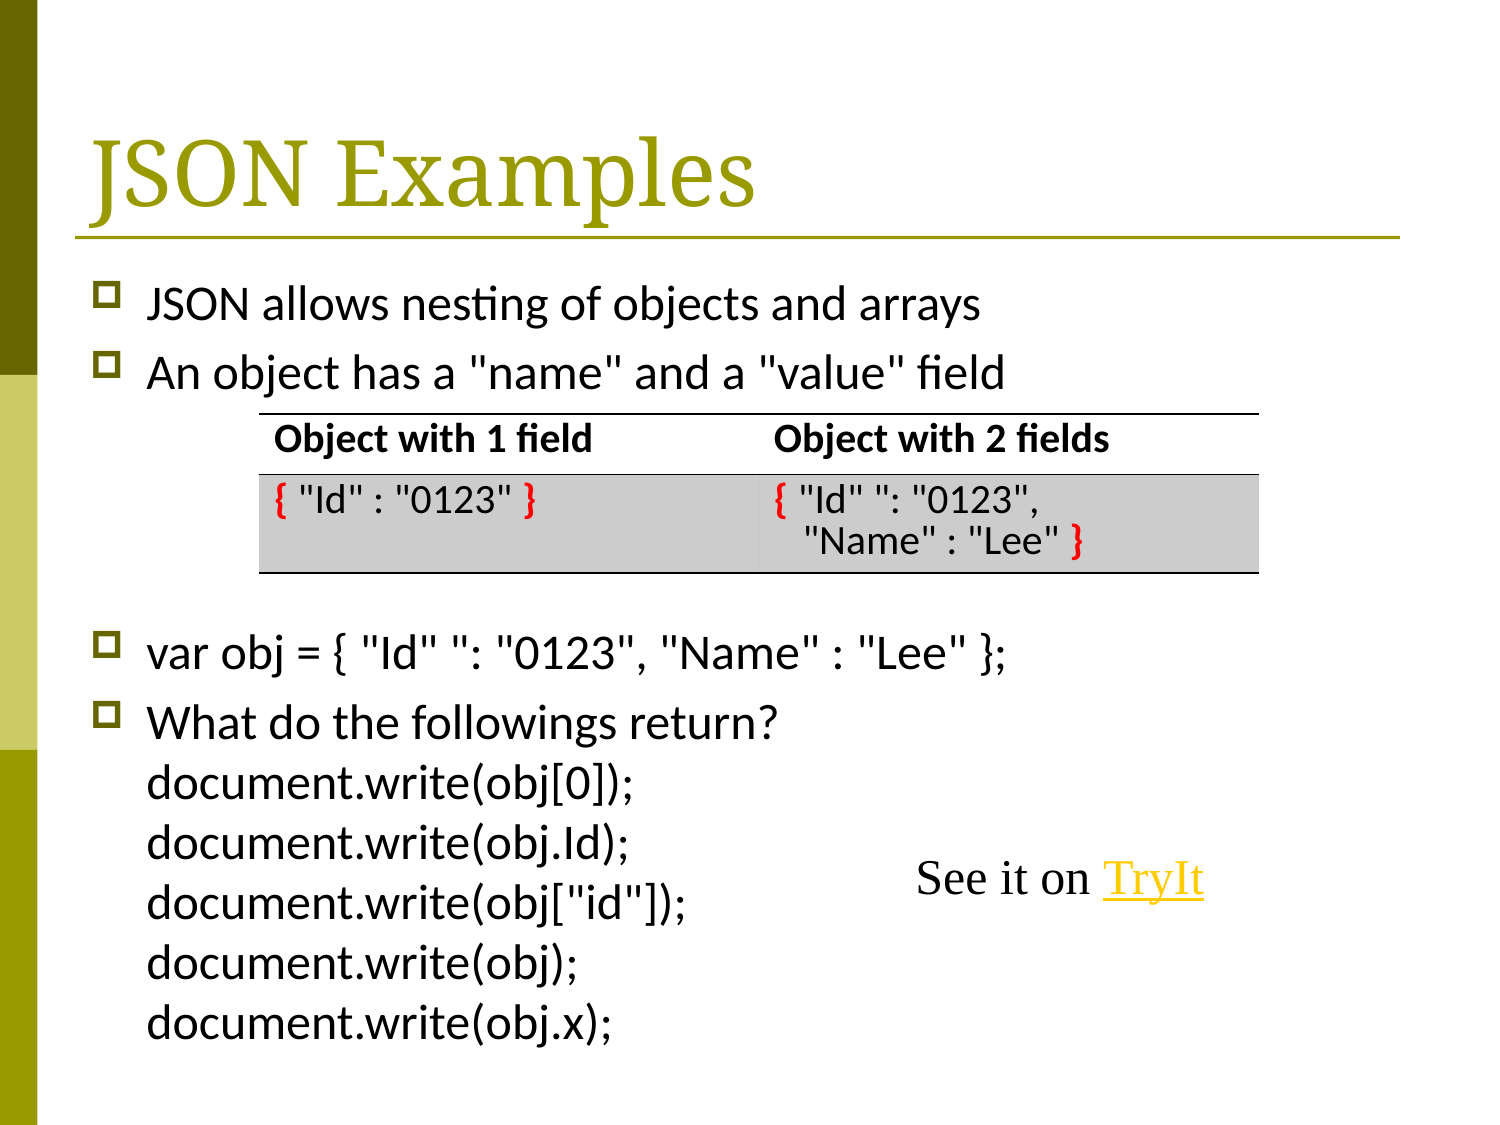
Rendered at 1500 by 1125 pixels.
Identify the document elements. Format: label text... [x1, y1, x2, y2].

table_header Object with 1 field [259, 415, 759, 474]
title JSON Examples [75, 45, 1425, 233]
list [75, 400, 1438, 613]
text_box JSON allows nesting of objects and arrays An object has a "name" and a "value" field var obj = { "Id" ": "0123", "Name" : "Lee" }; What do the followings return? document.write(obj[0]); document.write(obj.Id); document.write(obj["id"]); document.write(obj); document.write(obj.x); [74, 262, 1438, 400]
text_box See it on TryIt [900, 837, 1220, 913]
table_header Object with 2 fields [759, 415, 1259, 474]
table_cell { "Id" ": "0123", "Name" : "Lee" } [759, 475, 1259, 572]
table_cell { "Id" : "0123" } [259, 475, 759, 572]
